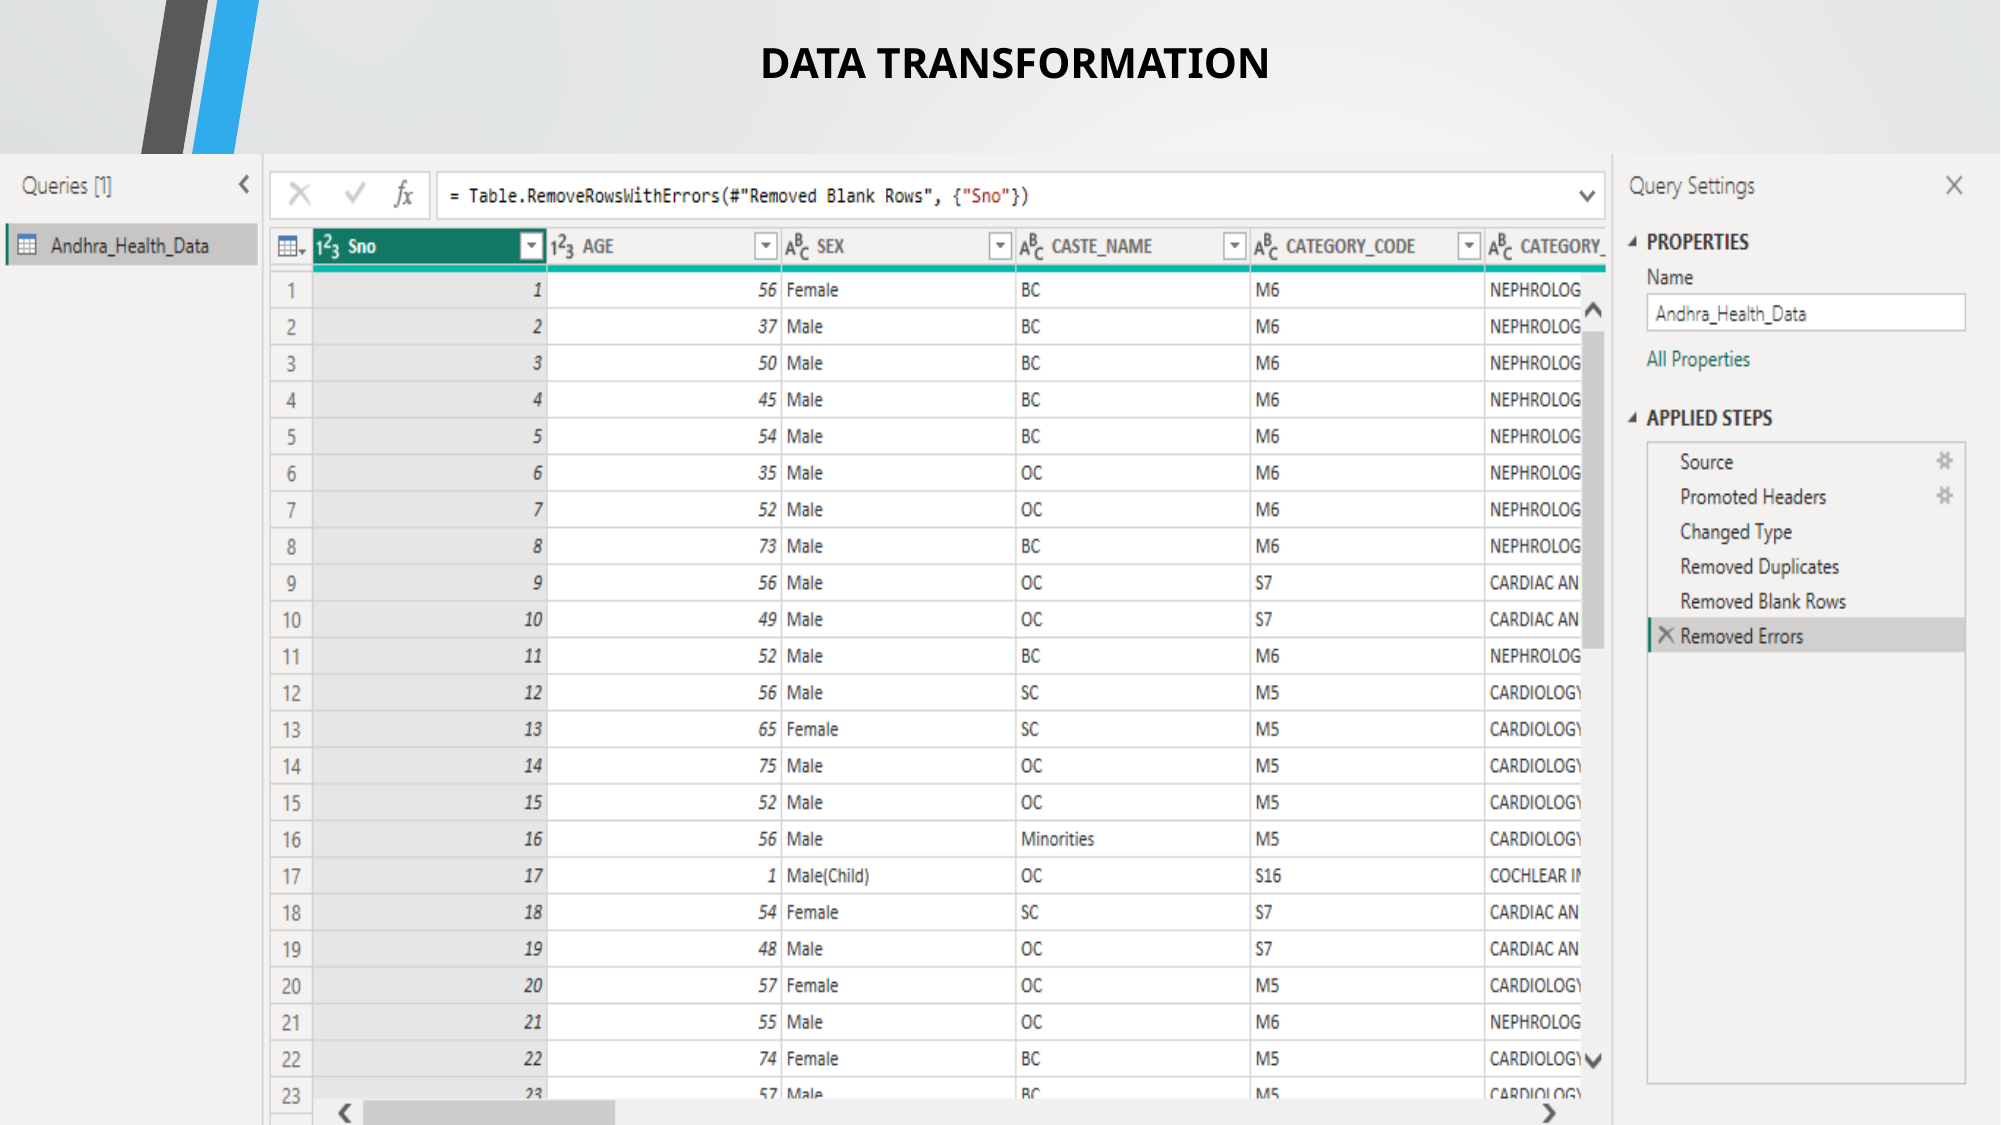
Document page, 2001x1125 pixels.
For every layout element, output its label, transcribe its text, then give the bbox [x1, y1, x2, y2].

picture [0, 154, 2000, 1125]
text_box DATA TRANSFORMATION [314, 29, 1717, 95]
